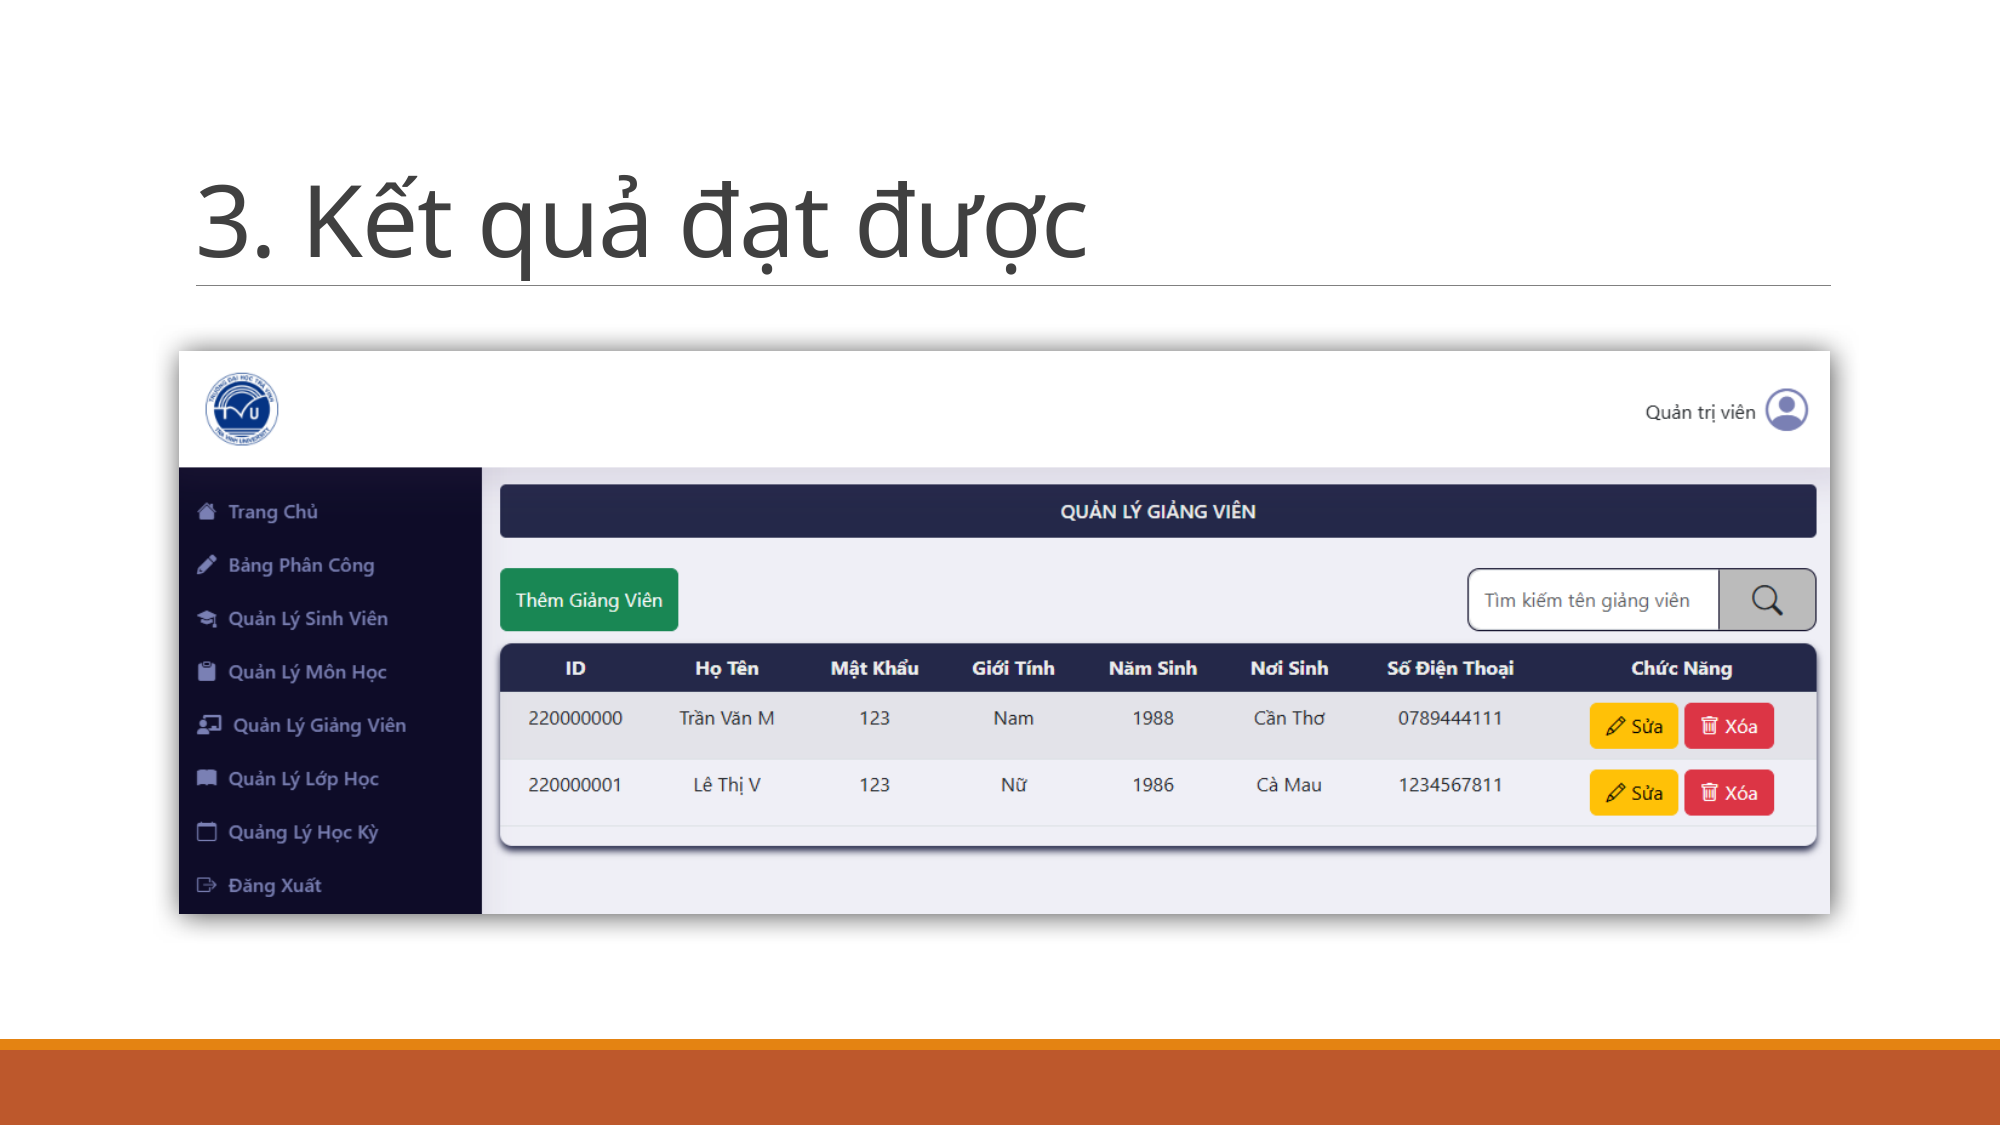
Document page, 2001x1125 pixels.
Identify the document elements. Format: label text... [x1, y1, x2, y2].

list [179, 351, 1831, 915]
title 3. Kết quả đạt được [180, 47, 1830, 285]
